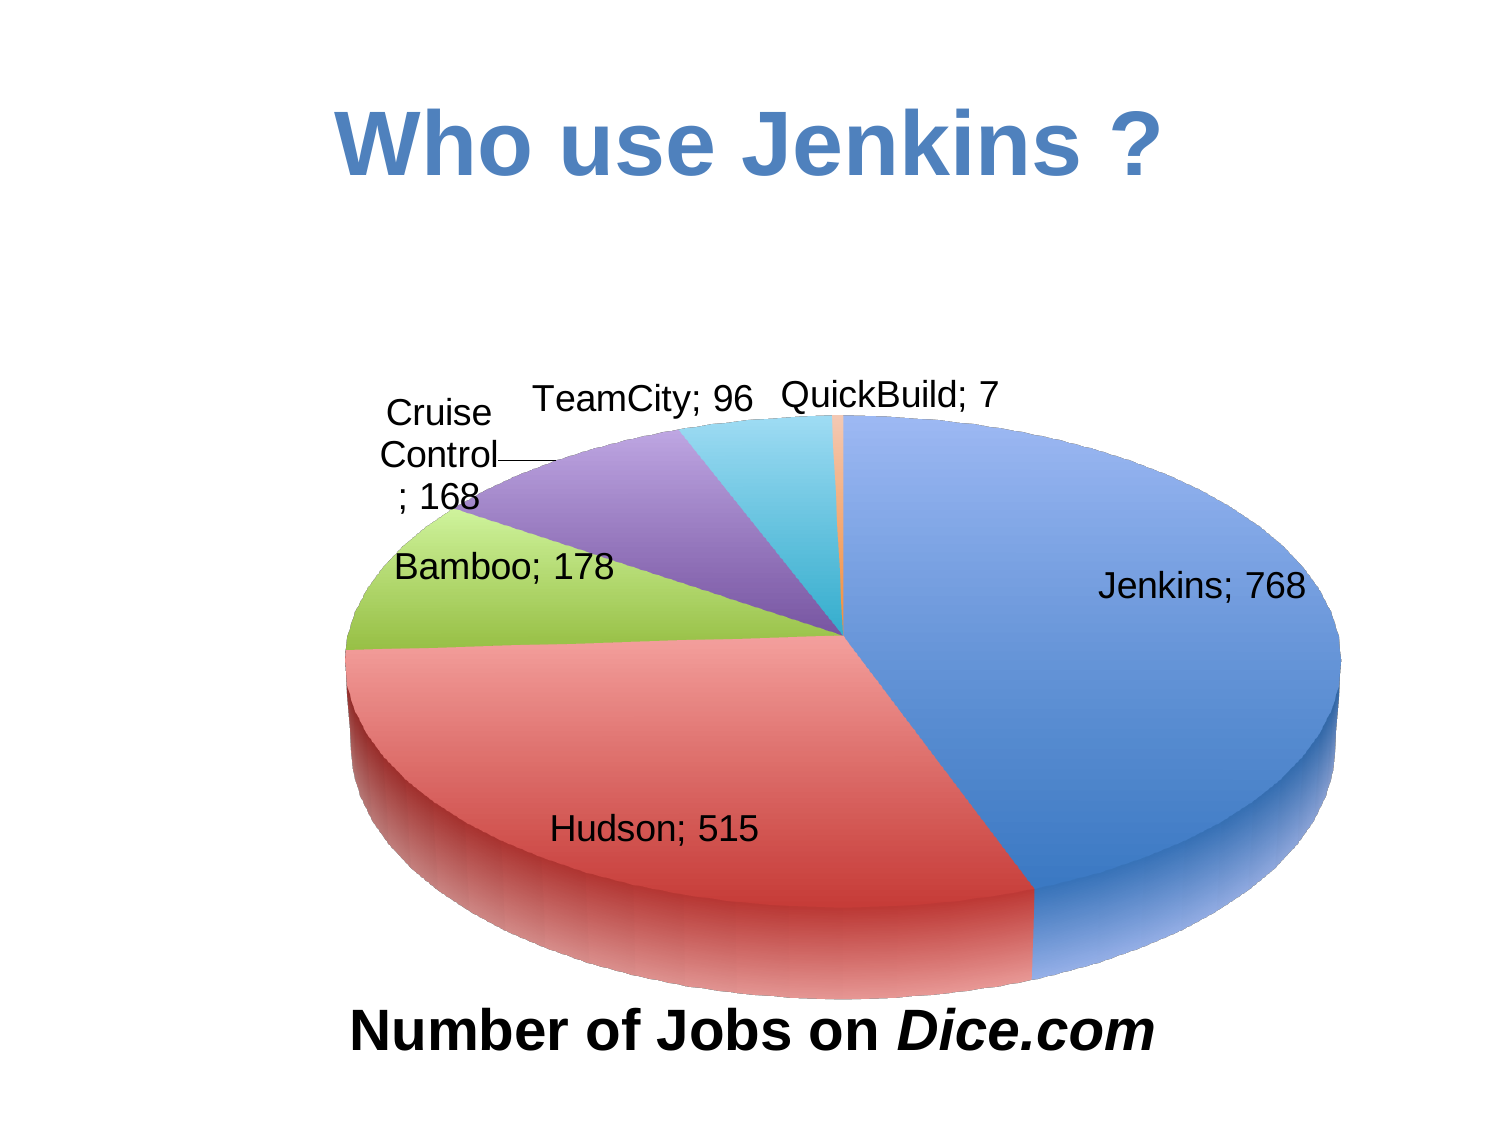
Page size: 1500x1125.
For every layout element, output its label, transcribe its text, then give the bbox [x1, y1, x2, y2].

chart [88, 314, 1424, 1059]
title Who use Jenkins ? [75, 45, 1425, 233]
